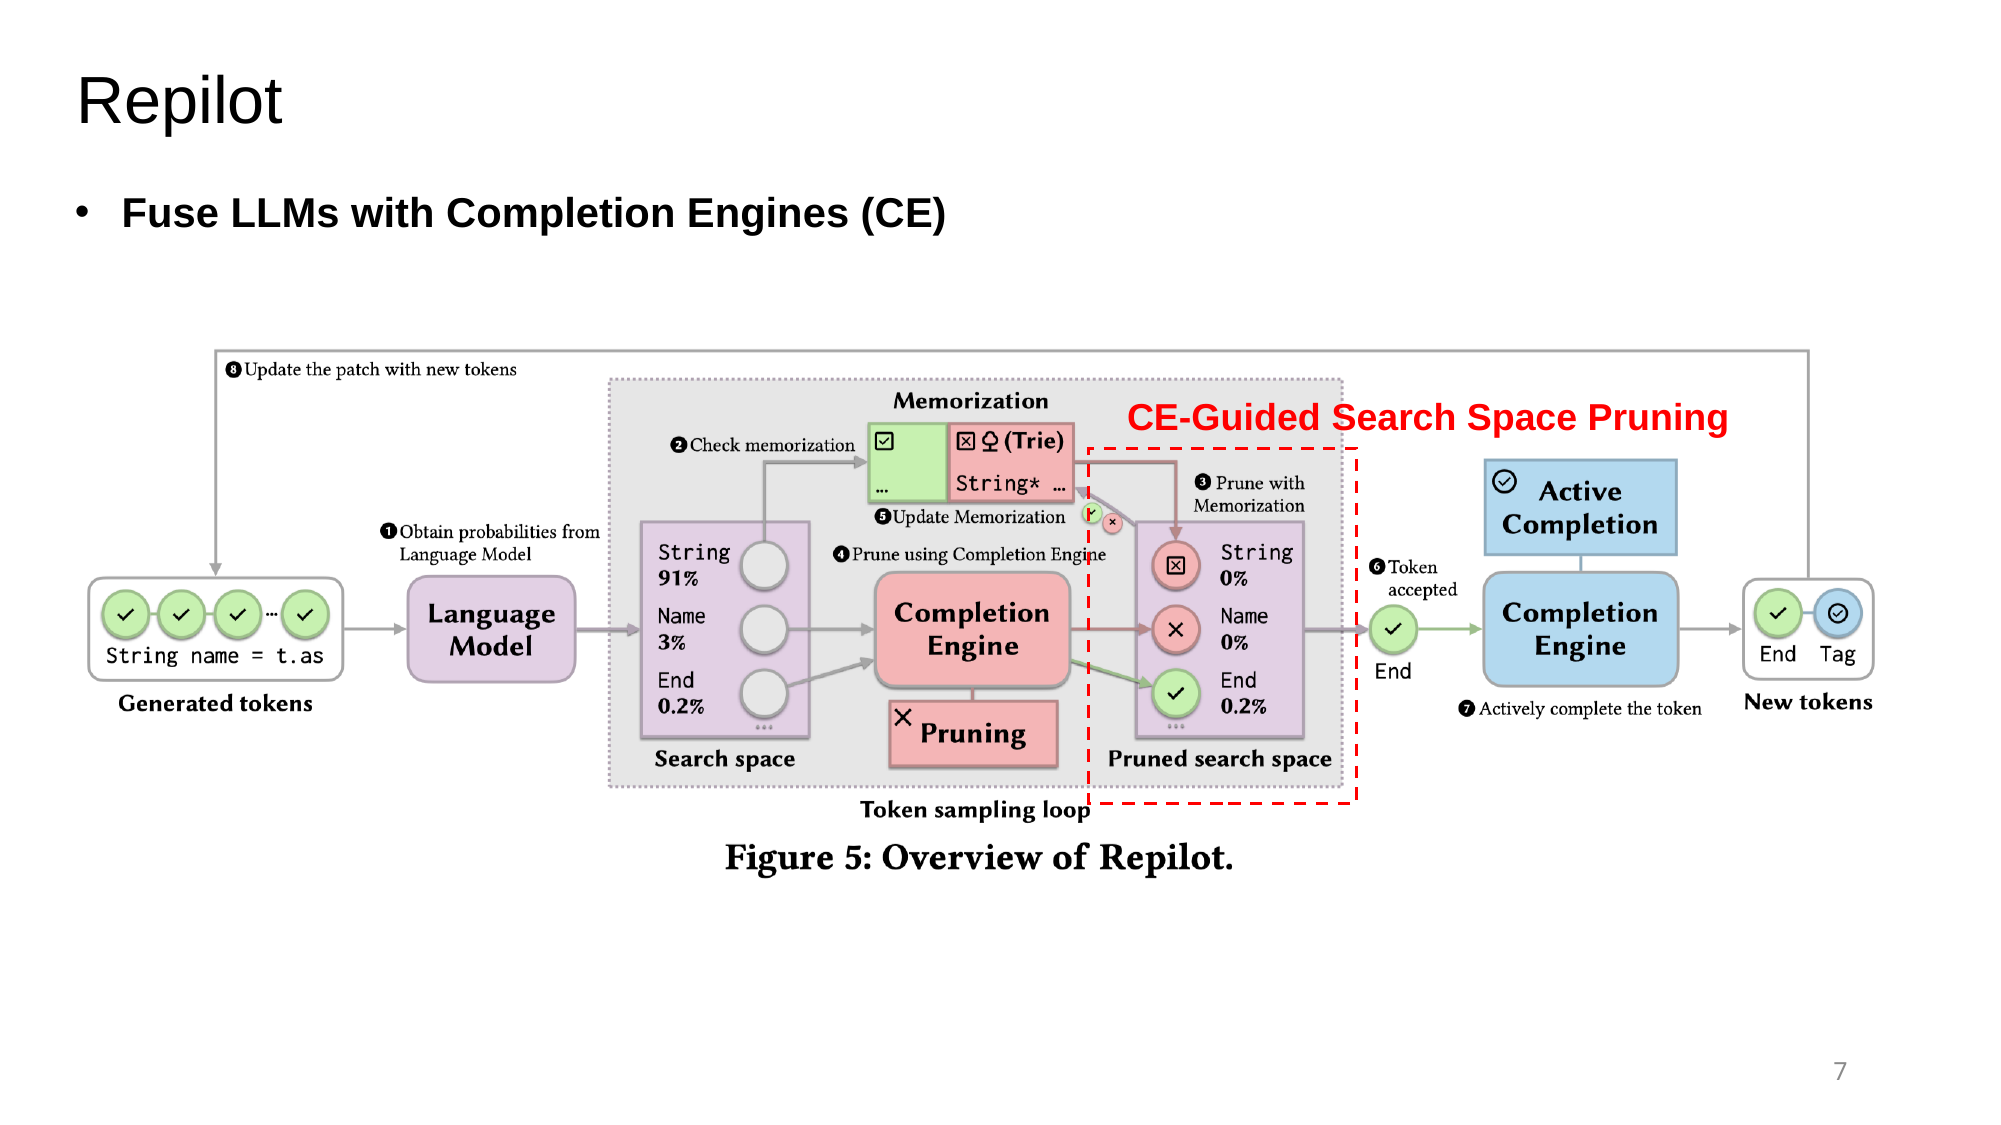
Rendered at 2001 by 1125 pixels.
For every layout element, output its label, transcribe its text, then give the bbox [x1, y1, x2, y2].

text_box Repilot [61, 49, 1068, 145]
slide_number 7 [1412, 1042, 1863, 1103]
text_box Fuse LLMs with Completion Engines (CE) [59, 153, 1859, 244]
picture [40, 333, 1899, 893]
